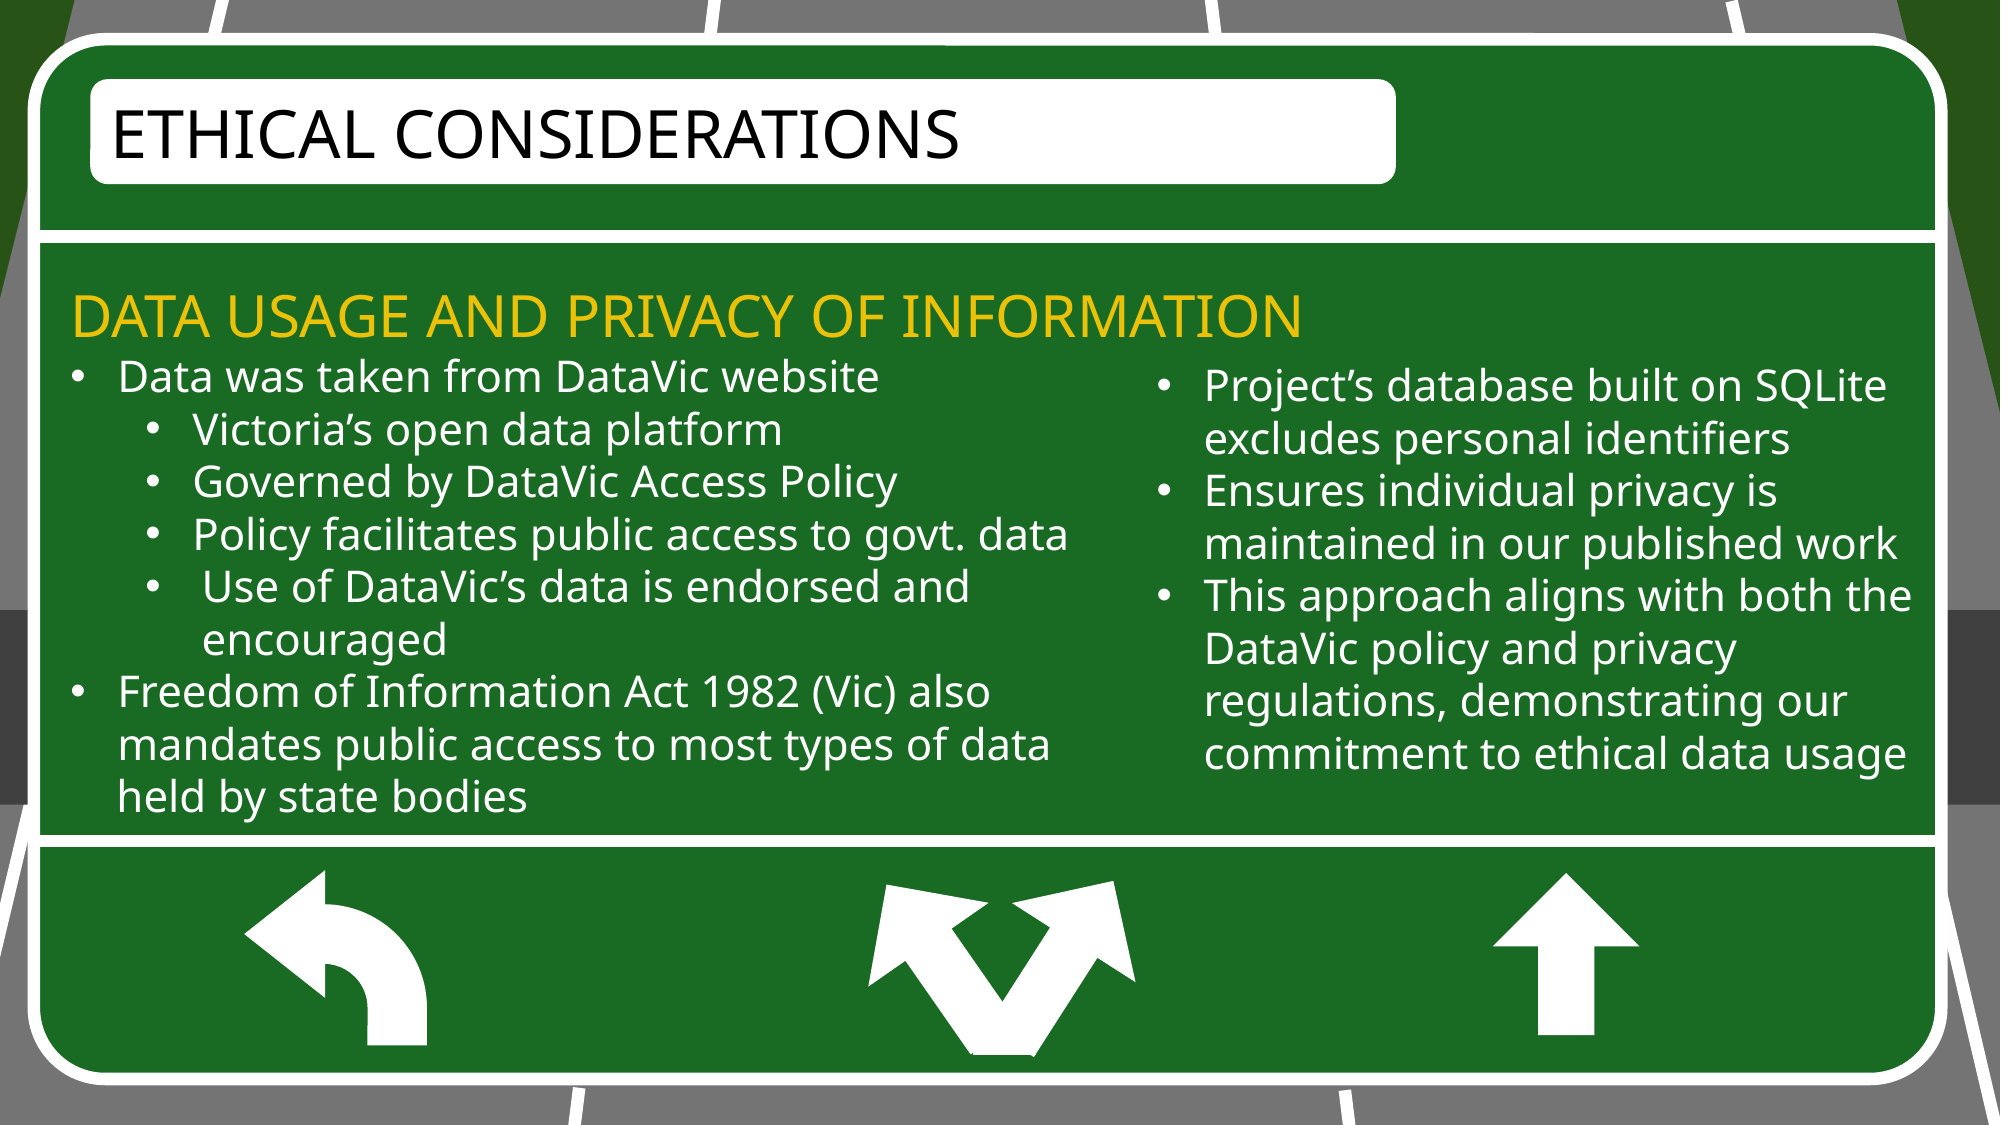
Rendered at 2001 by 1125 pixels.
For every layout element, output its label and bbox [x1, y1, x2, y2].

text_box [0, 0, 2000, 1125]
